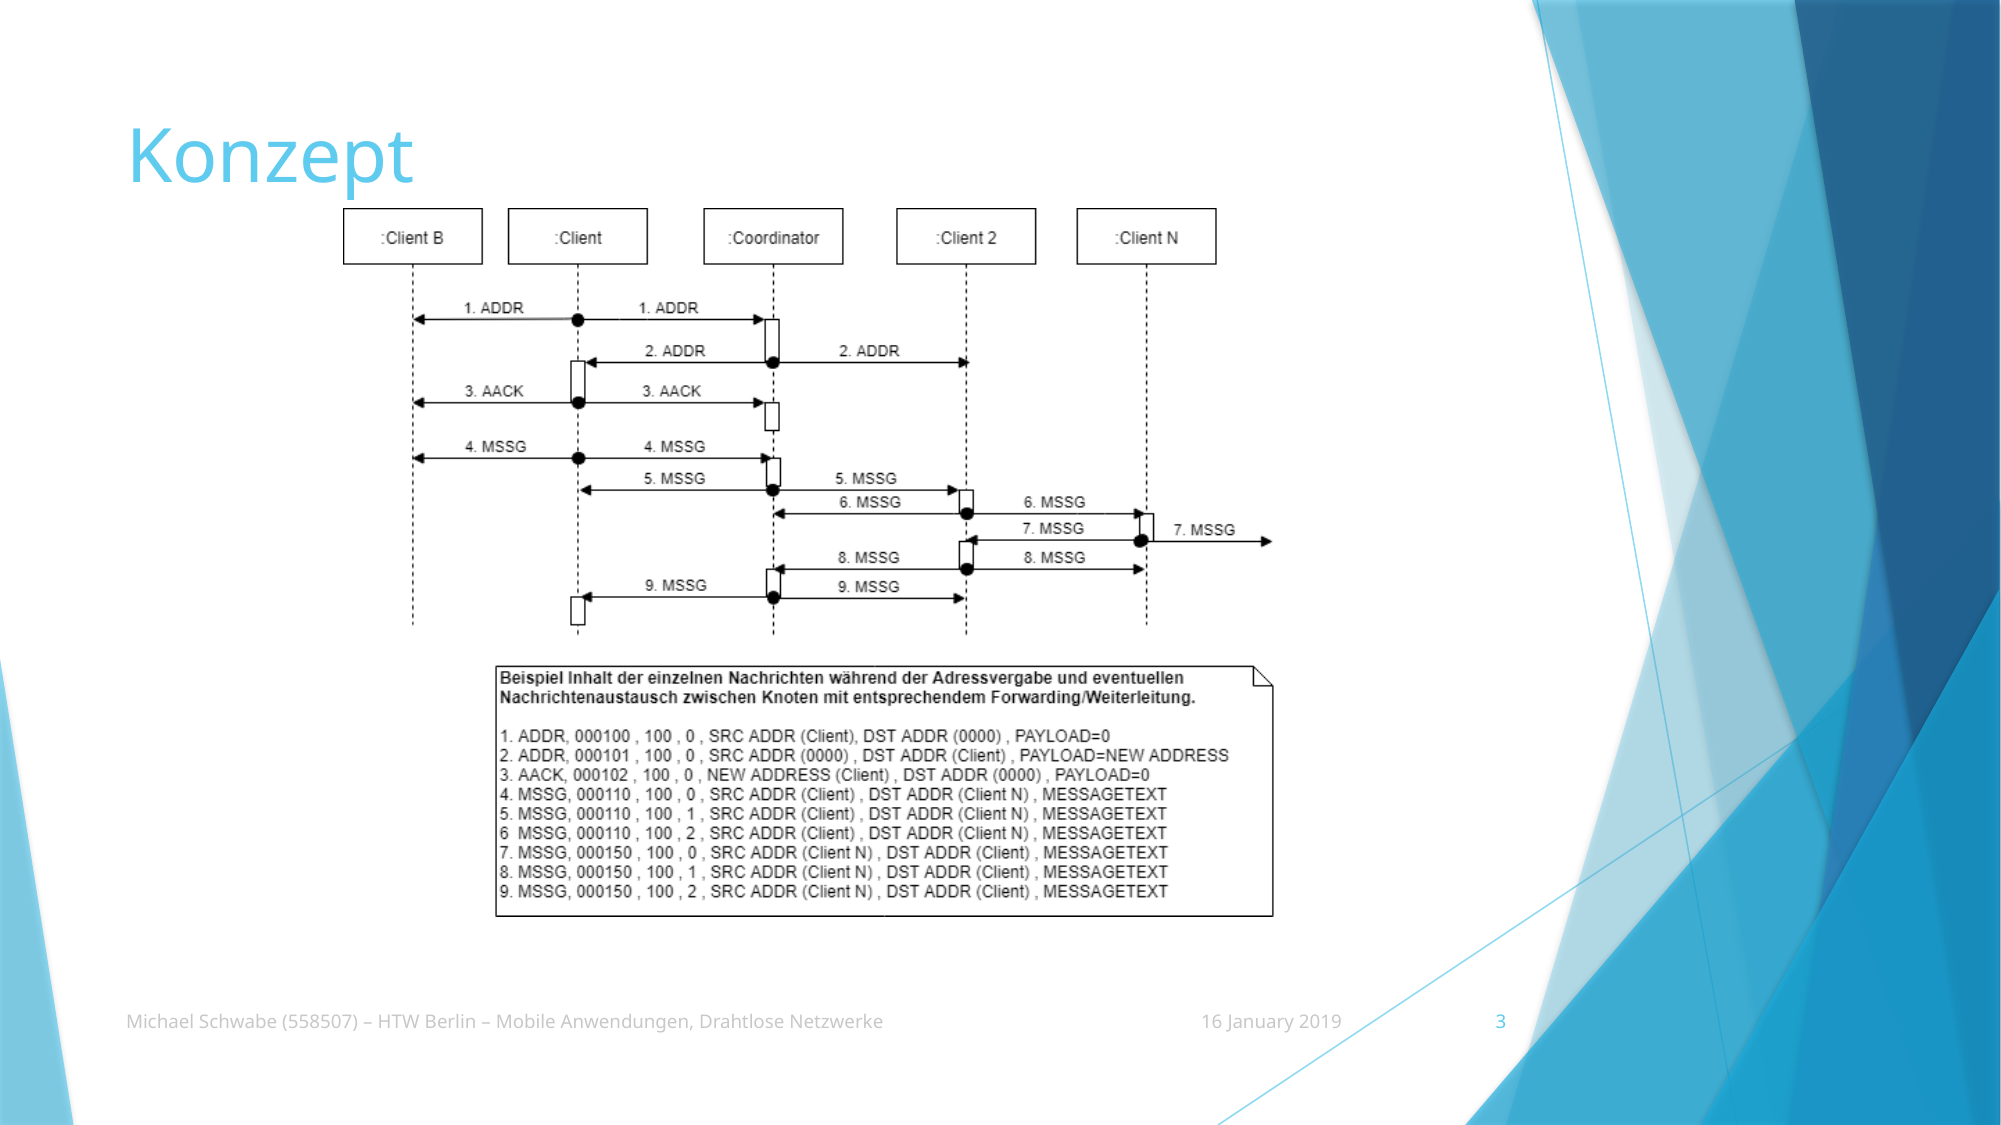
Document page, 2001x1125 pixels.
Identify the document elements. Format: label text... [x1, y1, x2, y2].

picture [343, 207, 1289, 917]
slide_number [1181, 991, 1357, 1051]
slide_number 3 [1409, 991, 1522, 1051]
title Konzept [111, 99, 1522, 317]
footer Michael Schwabe (558507) – HTW Berlin – Mobile Anwendungen, Drahtlose Netzwerke [111, 991, 1145, 1051]
